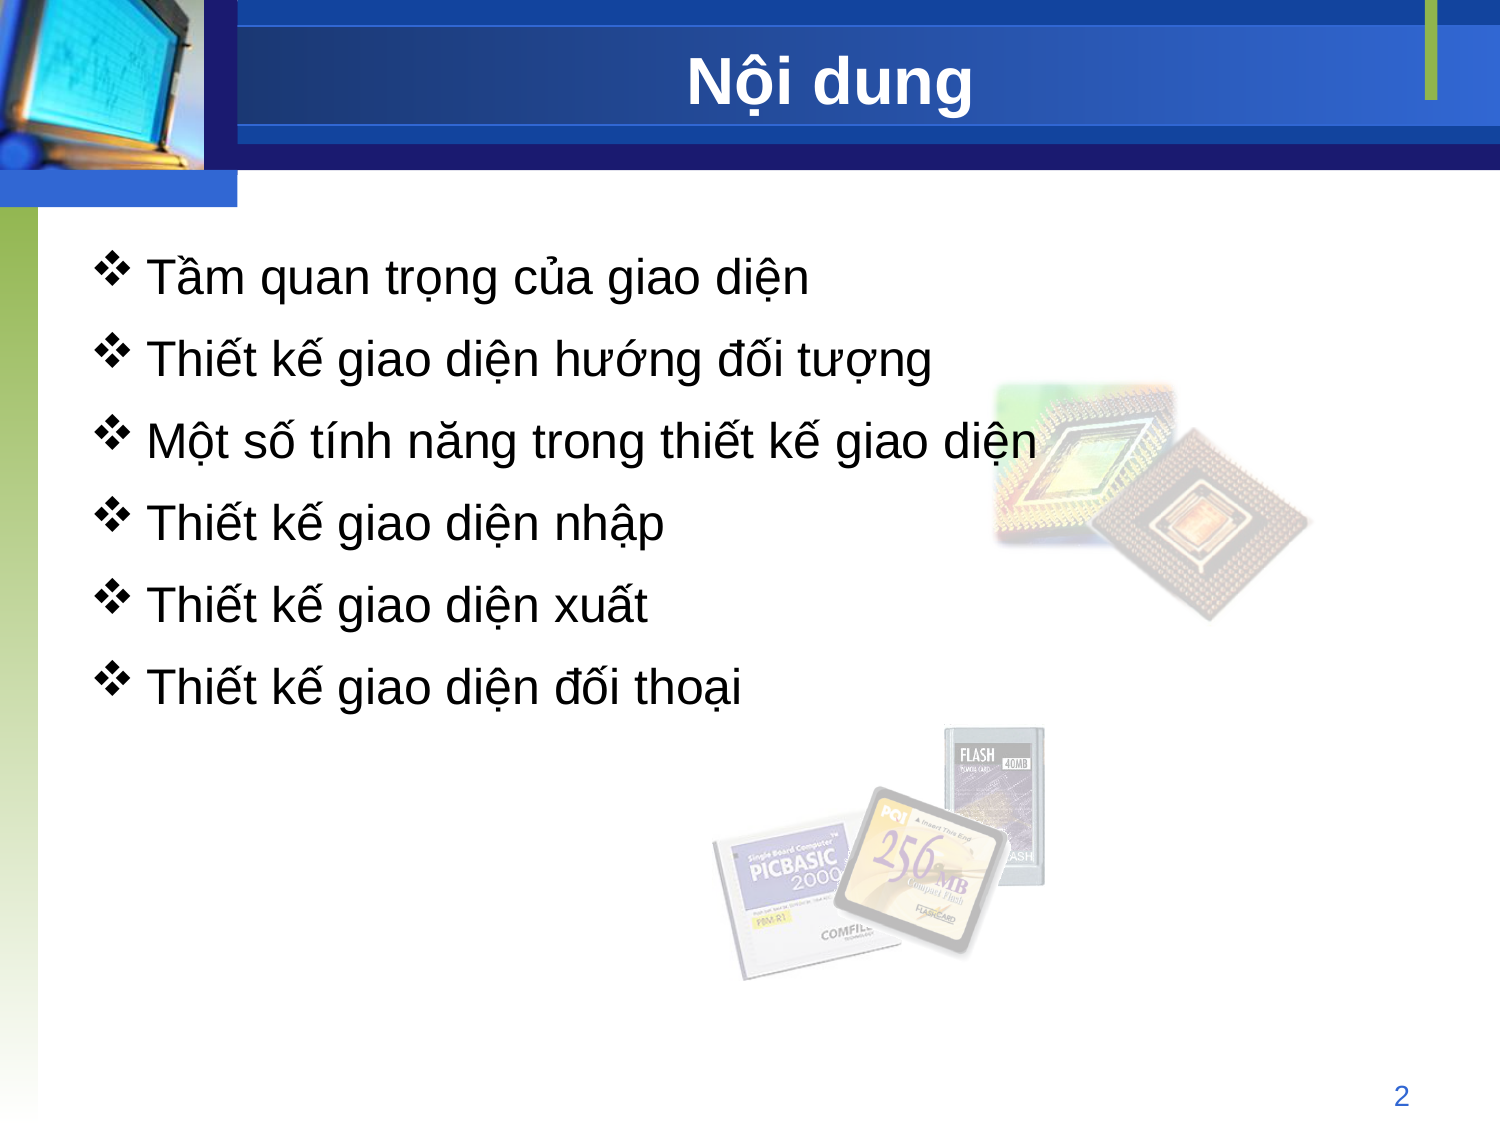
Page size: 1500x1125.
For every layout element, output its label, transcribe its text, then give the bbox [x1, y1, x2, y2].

picture [0, 0, 204, 169]
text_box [712, 724, 1046, 981]
list Tầm quan trọng của giao diện Thiết kế giao diện hướng đối tượng Một số tính năng trong thiết kế giao diện Thiết kế giao diện nhập Thiết kế giao diện xuất Thiết kế giao diện đối thoại [75, 224, 1425, 1050]
title Nội dung [237, 33, 1425, 122]
slide_number 2 [1074, 1069, 1426, 1111]
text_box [987, 374, 1317, 628]
